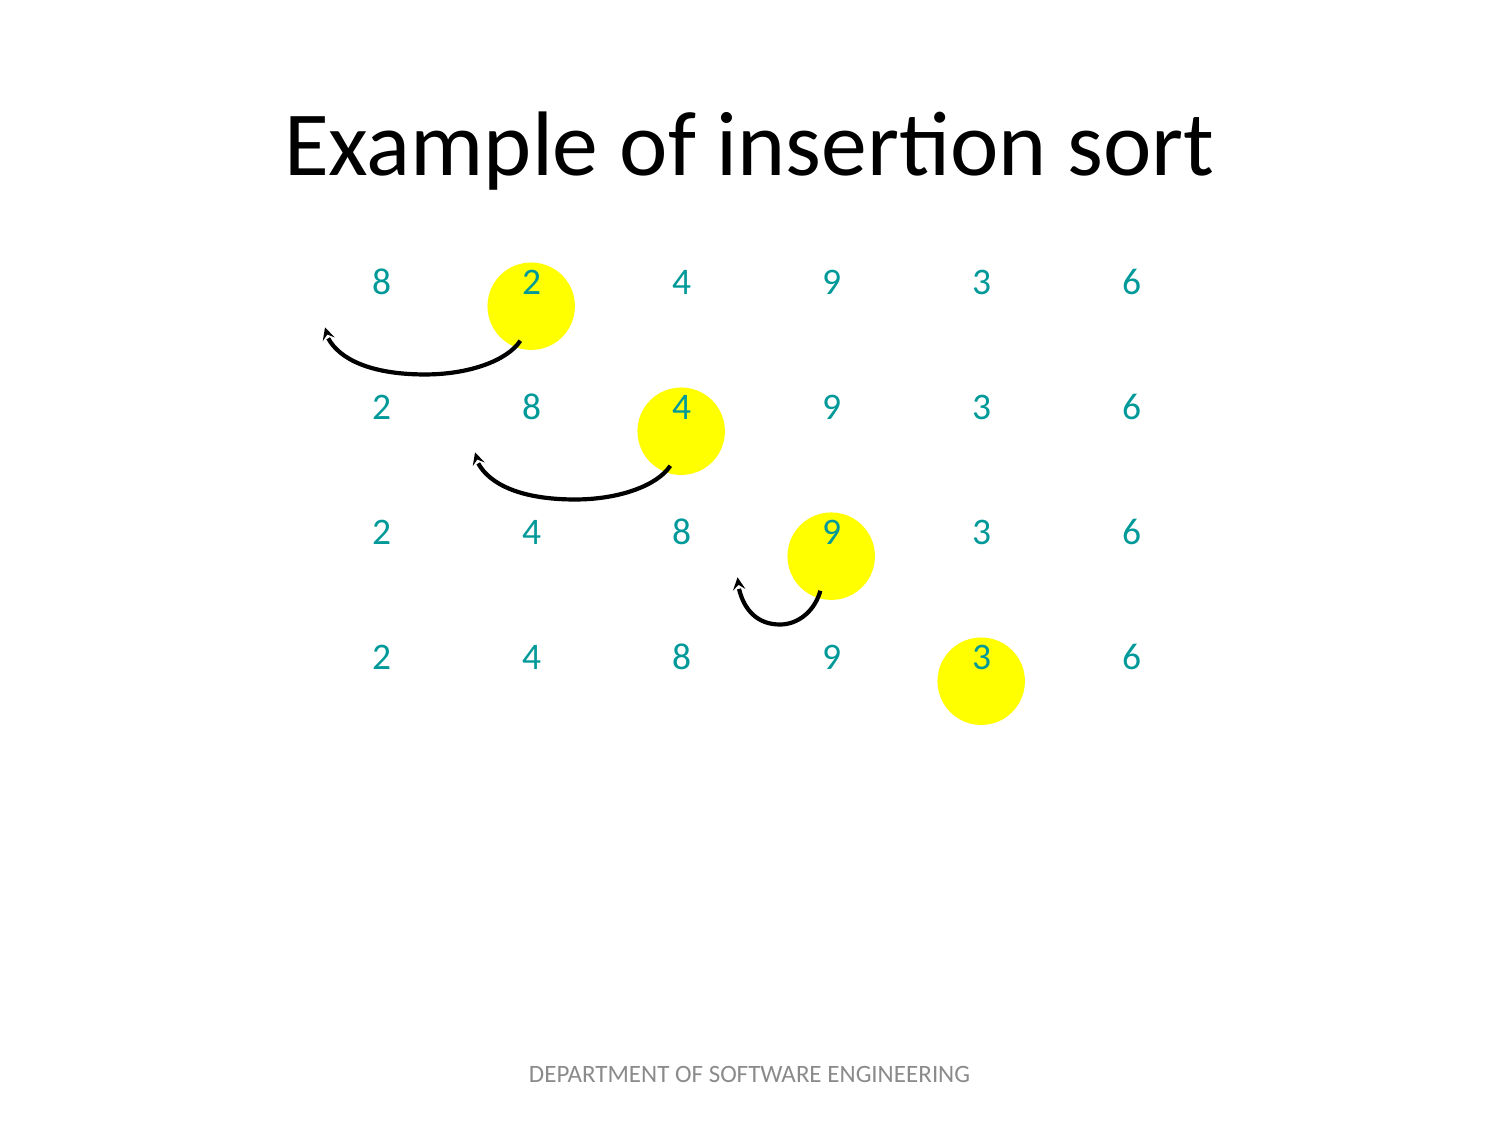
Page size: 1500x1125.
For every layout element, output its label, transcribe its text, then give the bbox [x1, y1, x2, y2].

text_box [349, 499, 1164, 625]
text_box 6 [1107, 633, 1157, 685]
text_box 9 [807, 633, 857, 685]
text_box 3 [957, 633, 1007, 685]
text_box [324, 249, 1164, 375]
footer DEPARTMENT OF SOFTWARE ENGINEERING [512, 1042, 988, 1103]
title Example of insertion sort [75, 45, 1425, 233]
text_box 8 [657, 633, 707, 685]
text_box 2 [357, 633, 407, 685]
text_box [937, 644, 1025, 725]
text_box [349, 374, 1164, 499]
text_box 4 [507, 633, 557, 685]
